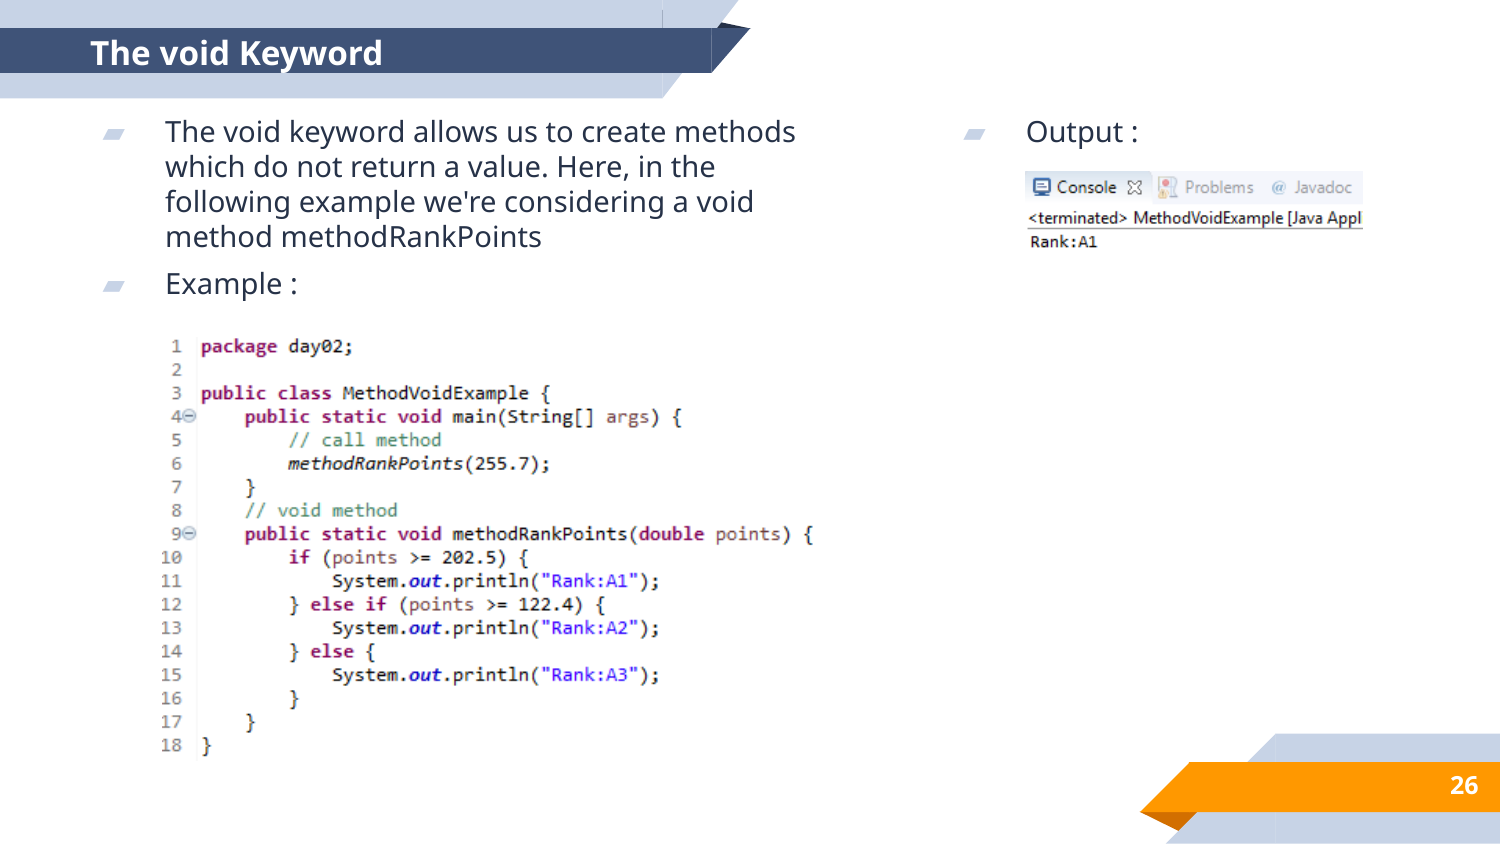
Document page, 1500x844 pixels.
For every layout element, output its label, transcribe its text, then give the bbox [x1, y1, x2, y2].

picture [162, 336, 820, 761]
title The void Keyword [75, 30, 713, 73]
list The void keyword allows us to create methods which do not return a value. Here, in the following example we're considering a void method methodRankPoints Example : [75, 98, 863, 763]
picture [1024, 171, 1363, 285]
list Output : [935, 98, 1425, 763]
slide_number 26 [1249, 760, 1494, 813]
